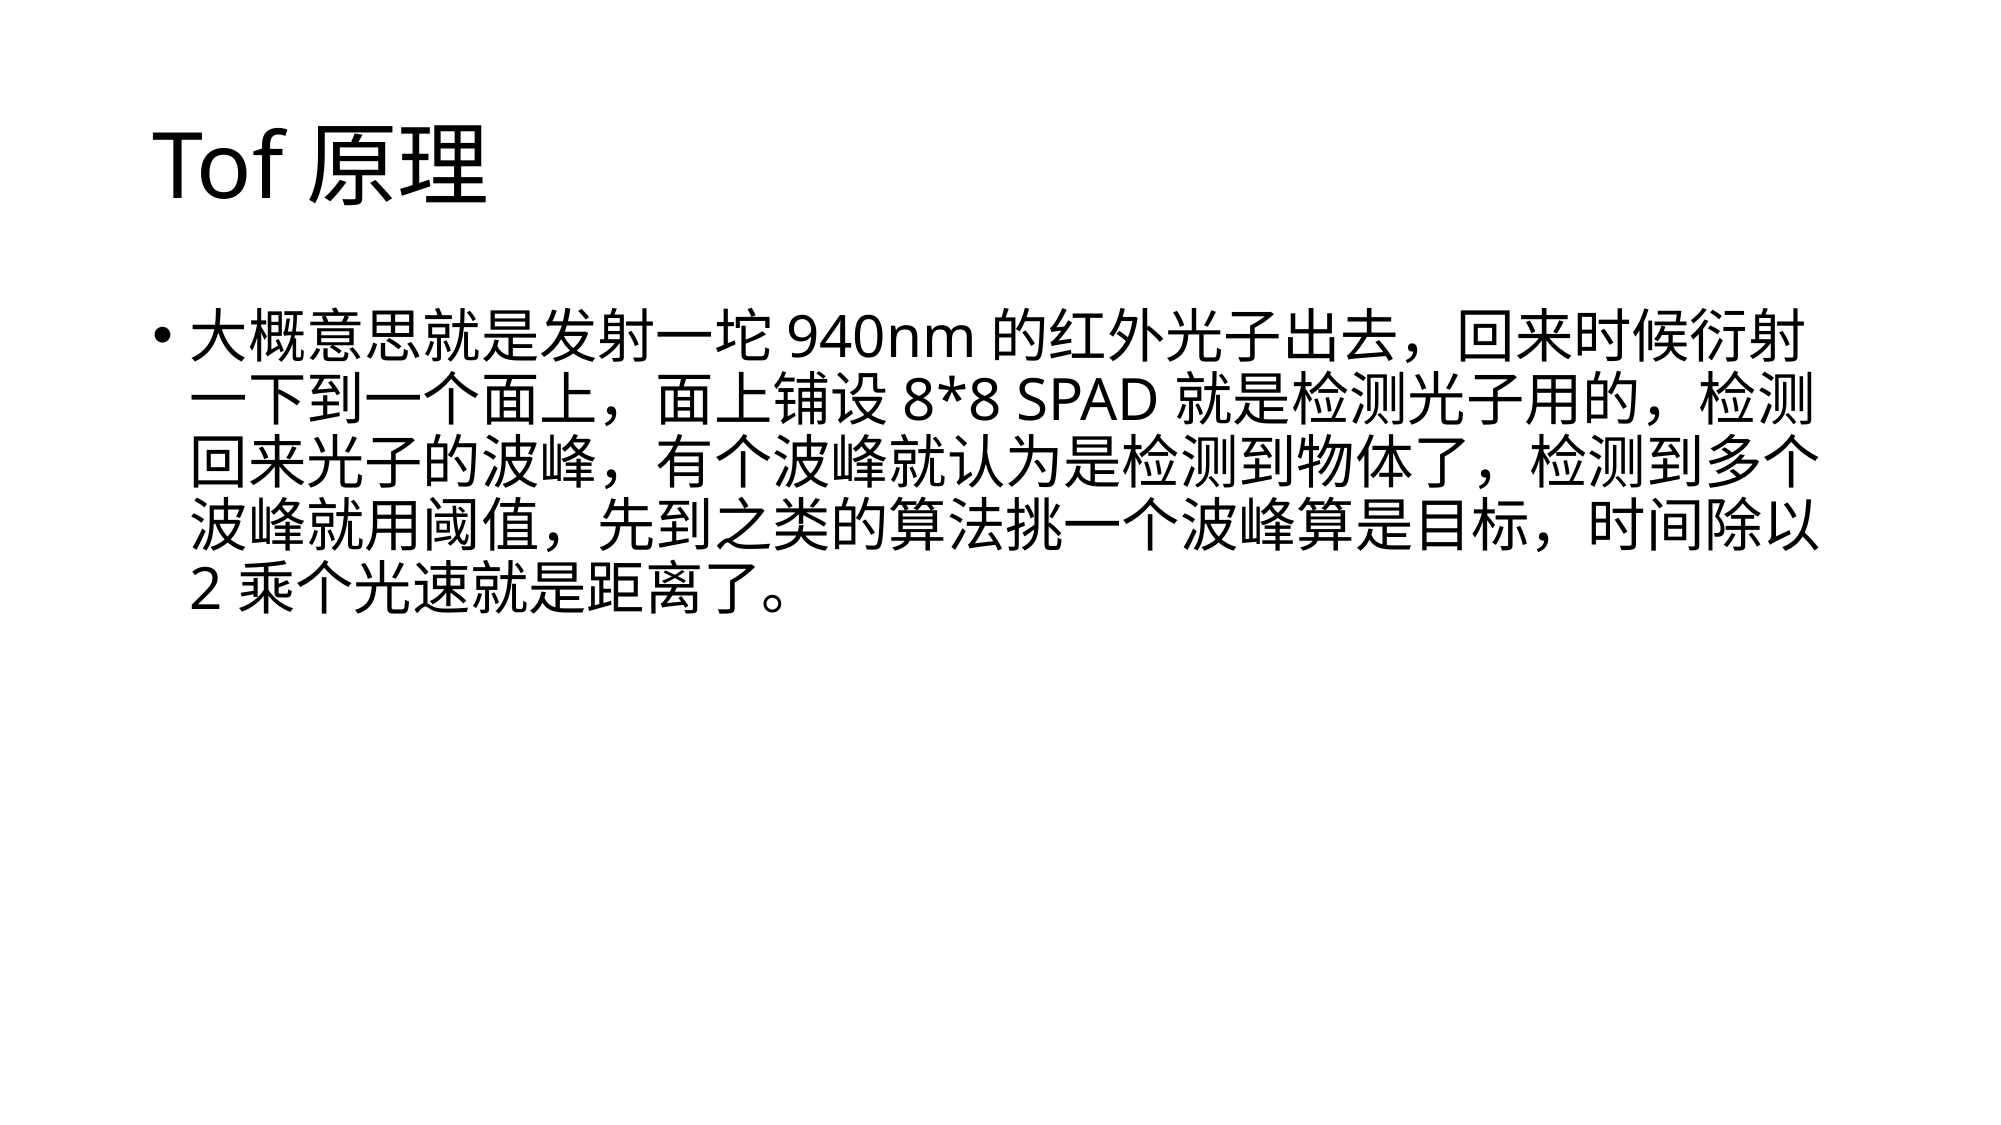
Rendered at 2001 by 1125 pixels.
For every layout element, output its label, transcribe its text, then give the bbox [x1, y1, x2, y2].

title Tof原理 [137, 59, 1863, 278]
list 大概意思就是发射一坨940nm的红外光子出去，回来时候衍射一下到一个面上，面上铺设8*8 SPAD就是检测光子用的，检测回来光子的波峰，有个波峰就认为是检测到物体了，检测到多个波峰就用阈值，先到之类的算法挑一个波峰算是目标，时间除以2乘个光速就是距离了。 [137, 299, 1863, 1014]
